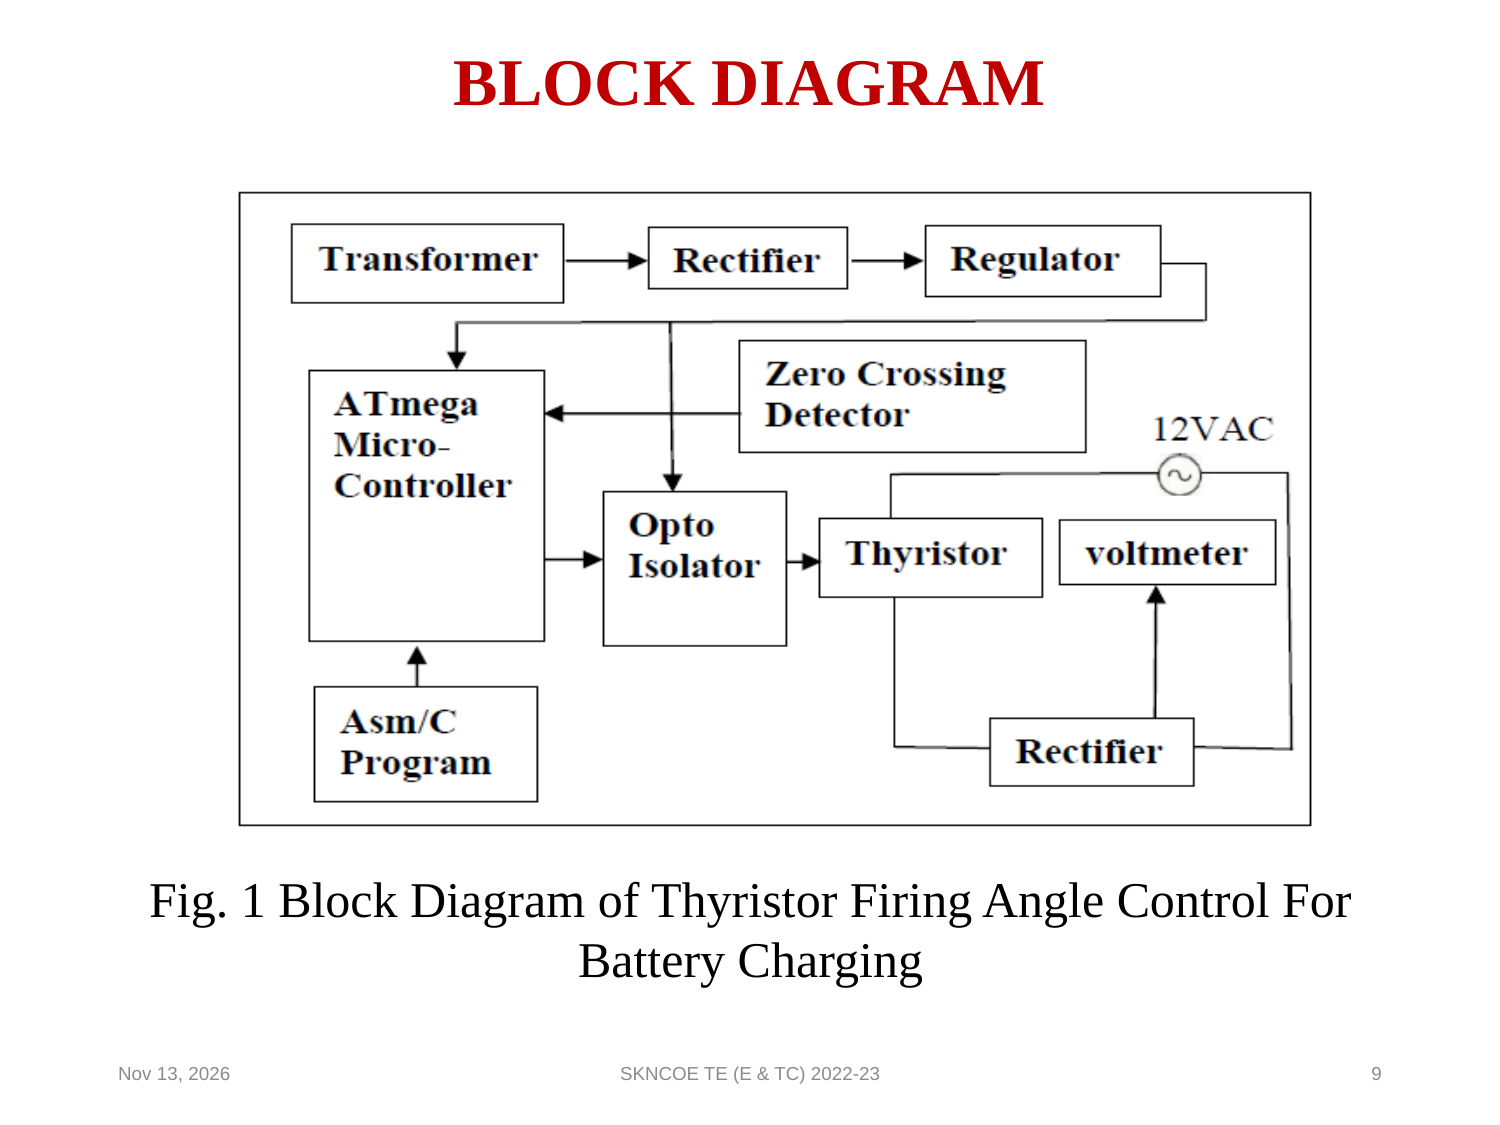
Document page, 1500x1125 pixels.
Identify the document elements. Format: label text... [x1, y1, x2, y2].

slide_number 25-Apr-23 [103, 1042, 441, 1103]
footer SKNCOE TE (E & TC) 2022-23 [496, 1042, 1004, 1103]
slide_number 9 [1059, 1042, 1397, 1103]
picture [206, 156, 1357, 861]
title BLOCK DIAGRAM [75, 24, 1425, 143]
text_box Fig. 1 Block Diagram of Thyristor Firing Angle Control For Battery Charging [81, 860, 1420, 996]
